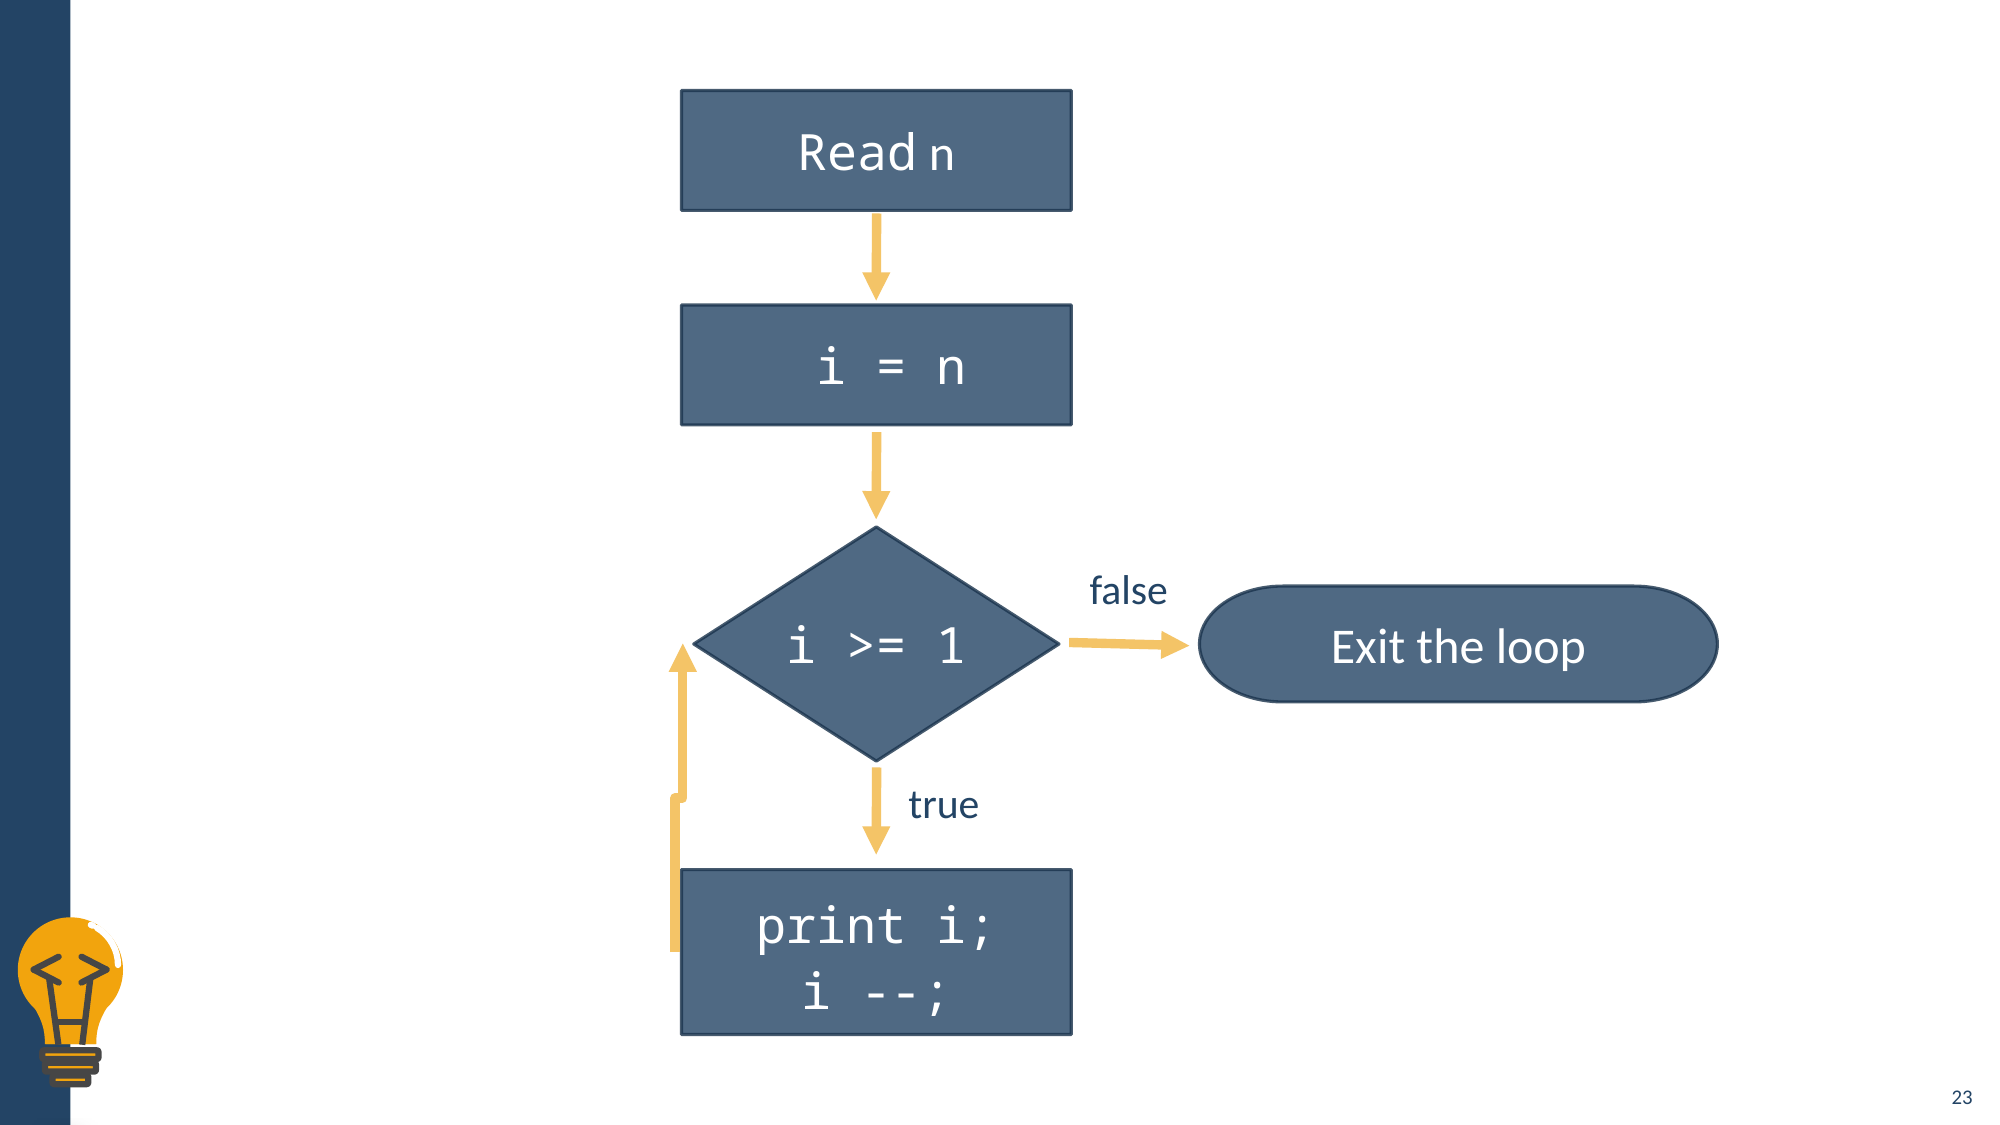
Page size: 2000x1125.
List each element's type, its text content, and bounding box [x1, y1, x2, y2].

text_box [674, 643, 683, 953]
text_box false [1065, 539, 1193, 631]
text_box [681, 869, 1072, 1035]
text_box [681, 90, 1072, 211]
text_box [1068, 642, 1190, 646]
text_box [681, 304, 1072, 426]
text_box 23 [1927, 1067, 1988, 1116]
text_box Exit the loop [1197, 583, 1720, 705]
text_box true [884, 770, 1004, 845]
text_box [693, 526, 1060, 762]
